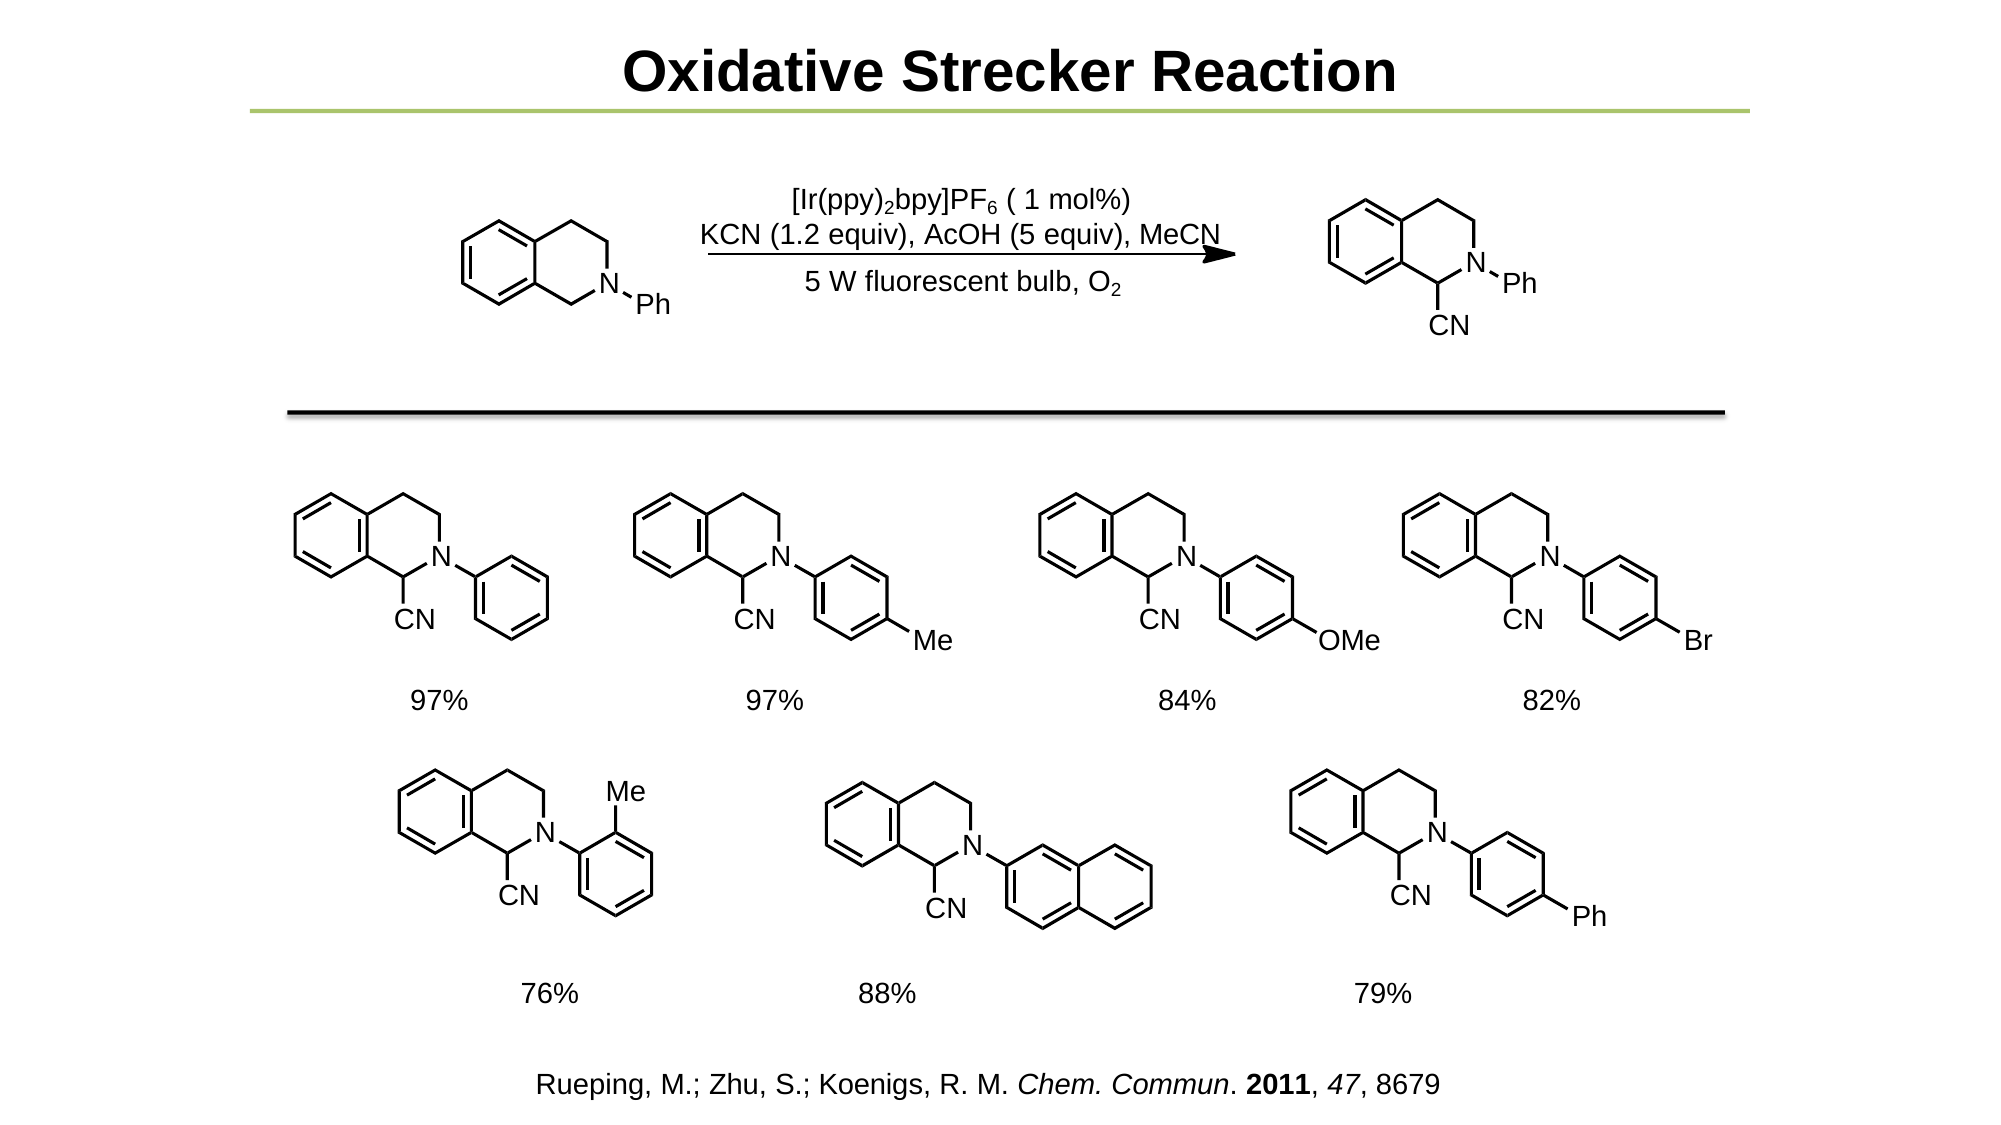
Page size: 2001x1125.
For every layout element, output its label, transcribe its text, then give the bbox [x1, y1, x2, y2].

text_box [473, 577, 478, 619]
text_box [1078, 906, 1115, 930]
text_box [1005, 906, 1042, 930]
text_box [1327, 768, 1363, 792]
text_box [473, 617, 511, 641]
text_box [742, 561, 768, 578]
text_box [932, 865, 936, 893]
text_box [1038, 514, 1042, 556]
text_box [614, 805, 618, 833]
text_box [650, 853, 654, 896]
text_box [1220, 554, 1257, 578]
text_box [1436, 283, 1440, 310]
text_box [1077, 492, 1112, 516]
text_box CN [496, 876, 543, 915]
text_box [1006, 843, 1043, 867]
text_box [1508, 831, 1545, 855]
text_box [1362, 831, 1399, 854]
text_box CN [1426, 306, 1473, 345]
text_box [1364, 207, 1395, 227]
text_box [498, 282, 534, 306]
text_box [833, 790, 864, 810]
text_box [896, 804, 901, 845]
text_box [614, 889, 645, 909]
text_box [302, 550, 332, 570]
text_box CN [391, 600, 439, 639]
text_box [1618, 563, 1649, 583]
text_box [850, 563, 881, 583]
text_box [279, 406, 1733, 426]
text_box [1472, 220, 1476, 248]
text_box [1038, 555, 1076, 579]
text_box [1256, 618, 1292, 642]
text_box [863, 781, 898, 805]
text_box [505, 853, 509, 881]
text_box [1297, 826, 1328, 846]
text_box 97% [408, 681, 471, 720]
text_box [1043, 843, 1078, 867]
text_box 97% [743, 681, 807, 720]
text_box [435, 831, 471, 855]
text_box [969, 803, 973, 831]
text_box [671, 492, 706, 516]
text_box [461, 242, 465, 283]
text_box [741, 577, 745, 604]
text_box [1182, 514, 1186, 542]
text_box [1114, 901, 1144, 921]
text_box [833, 838, 864, 858]
text_box [1437, 268, 1463, 284]
text_box [1114, 906, 1152, 931]
text_box [293, 514, 297, 556]
text_box [1582, 617, 1619, 641]
text_box [1289, 791, 1293, 832]
text_box [1439, 555, 1475, 579]
text_box [1469, 853, 1473, 895]
text_box [332, 492, 367, 516]
text_box [512, 554, 549, 578]
text_box [1401, 491, 1440, 516]
text_box [1364, 256, 1395, 276]
text_box [302, 501, 332, 521]
text_box [461, 282, 499, 306]
text_box [1618, 612, 1649, 632]
text_box 84% [1156, 681, 1219, 720]
text_box [1543, 893, 1569, 911]
text_box [850, 612, 881, 632]
text_box [815, 554, 852, 578]
text_box [469, 792, 473, 833]
text_box [1400, 222, 1404, 263]
text_box [507, 838, 532, 855]
text_box [1110, 516, 1114, 557]
text_box 5 W fluorescent bulb, O2 [802, 258, 1124, 302]
text_box [401, 577, 405, 604]
text_box [1292, 617, 1318, 634]
text_box [885, 577, 889, 619]
text_box [497, 228, 528, 248]
text_box [1076, 555, 1112, 579]
text_box [578, 894, 615, 918]
text_box [475, 554, 512, 578]
text_box [793, 563, 815, 578]
text_box [497, 277, 528, 297]
text_box [706, 555, 742, 578]
text_box [437, 514, 441, 542]
text_box [743, 492, 781, 516]
text_box [1506, 840, 1537, 860]
text_box [1440, 492, 1475, 516]
text_box [534, 282, 571, 306]
text_box [1546, 514, 1550, 542]
text_box [1366, 198, 1402, 222]
text_box [1041, 901, 1072, 921]
text_box [1326, 831, 1362, 855]
text_box Ph [1500, 264, 1541, 303]
text_box [1327, 197, 1366, 222]
text_box [1297, 777, 1328, 797]
text_box N [1537, 537, 1563, 576]
text_box [578, 853, 582, 895]
text_box [1541, 853, 1545, 895]
text_box N [1173, 537, 1200, 576]
text_box [1199, 563, 1220, 578]
text_box [1289, 768, 1327, 792]
text_box N [1424, 813, 1450, 852]
text_box [507, 768, 545, 792]
text_box [898, 780, 935, 805]
text_box [886, 617, 910, 633]
text_box Me [603, 772, 649, 811]
text_box [1471, 830, 1508, 855]
text_box N [533, 813, 559, 852]
text_box [1038, 491, 1077, 516]
text_box [706, 491, 743, 516]
text_box [616, 831, 654, 855]
text_box [1005, 866, 1009, 907]
text_box [1410, 501, 1441, 521]
text_box N [768, 537, 794, 576]
text_box [1149, 492, 1186, 516]
text_box [1042, 906, 1078, 931]
text_box [1041, 852, 1072, 872]
text_box [641, 501, 672, 521]
text_box [824, 844, 862, 868]
text_box [1046, 501, 1077, 521]
text_box [510, 612, 541, 632]
text_box [1148, 561, 1173, 578]
text_box [1473, 515, 1478, 556]
text_box [403, 561, 428, 578]
text_box [813, 617, 851, 642]
text_box OMe [1316, 621, 1384, 659]
text_box [622, 291, 633, 299]
text_box [1399, 768, 1437, 792]
text_box [641, 550, 672, 570]
text_box [1506, 889, 1537, 909]
text_box N [596, 264, 623, 303]
text_box CN [1136, 600, 1183, 639]
text_box [397, 831, 435, 855]
text_box [1255, 612, 1286, 632]
text_box [1563, 563, 1584, 578]
text_box [1289, 831, 1327, 855]
text_box 88% [856, 973, 919, 1012]
text_box [499, 219, 535, 243]
text_box [1619, 617, 1655, 642]
text_box [1512, 492, 1550, 516]
text_box [558, 840, 579, 855]
text_box [670, 555, 707, 579]
text_box [605, 242, 609, 269]
text_box [1149, 866, 1153, 909]
text_box CN [1500, 600, 1547, 639]
text_box [934, 850, 959, 867]
text_box [471, 768, 508, 792]
text_box [367, 555, 403, 578]
text_box [1112, 555, 1148, 578]
text_box [406, 826, 436, 846]
text_box [533, 243, 537, 283]
text_box [1475, 555, 1511, 578]
text_box [935, 781, 973, 805]
text_box [1255, 563, 1286, 583]
text_box [1112, 491, 1149, 516]
text_box [1401, 197, 1438, 222]
text_box [824, 780, 863, 805]
text_box [534, 219, 572, 243]
text_box [1475, 491, 1512, 516]
text_box 76% [518, 973, 582, 1012]
text_box [365, 515, 369, 557]
text_box [1257, 554, 1295, 578]
text_box CN [923, 889, 970, 927]
text_box [1327, 261, 1366, 285]
text_box N [1463, 243, 1489, 282]
text_box [777, 514, 781, 542]
text_box [404, 492, 441, 516]
text_box [898, 843, 934, 867]
text_box [367, 491, 404, 516]
text_box [1582, 577, 1586, 619]
text_box [1511, 561, 1536, 578]
text_box CN [1387, 876, 1435, 915]
text_box [1290, 576, 1295, 619]
text_box [824, 803, 828, 845]
text_box [1115, 843, 1153, 867]
text_box [1620, 554, 1658, 578]
text_box [1450, 840, 1471, 854]
text_box [293, 555, 331, 579]
text_box [1401, 555, 1439, 579]
text_box [614, 840, 645, 860]
text_box [633, 515, 637, 556]
text_box [331, 555, 367, 579]
text_box [705, 515, 709, 556]
text_box [461, 219, 499, 243]
text_box [1077, 867, 1081, 908]
text_box [397, 791, 401, 833]
text_box [1365, 261, 1401, 285]
text_box [1401, 261, 1438, 284]
text_box [1583, 554, 1620, 578]
text_box Me [910, 620, 956, 659]
text_box Ph [1569, 897, 1610, 936]
text_box [615, 894, 653, 918]
text_box [813, 577, 817, 619]
text_box [1433, 791, 1437, 818]
text_box Br [1681, 620, 1715, 659]
text_box [545, 577, 549, 620]
text_box [406, 777, 436, 797]
text_box [851, 617, 886, 642]
text_box [633, 491, 671, 516]
text_box [862, 844, 899, 868]
text_box [633, 555, 670, 579]
text_box [571, 289, 596, 307]
text_box [541, 789, 546, 818]
text_box [1401, 514, 1405, 556]
text_box CN [731, 600, 778, 639]
text_box [985, 852, 1006, 867]
text_box [471, 831, 507, 854]
text_box [1507, 894, 1543, 918]
text_box 82% [1520, 681, 1584, 720]
text_box [293, 491, 332, 516]
text_box [1046, 550, 1077, 570]
text_box [435, 768, 471, 792]
text_box [1397, 853, 1401, 881]
text_box [1327, 220, 1331, 263]
text_box [851, 554, 889, 578]
text_box [1398, 838, 1424, 854]
text_box N [428, 537, 455, 576]
text_box [1361, 792, 1365, 832]
text_box [1362, 768, 1399, 792]
text_box [1203, 247, 1236, 263]
text_box Ph [633, 285, 674, 324]
text_box [1218, 577, 1222, 619]
text_box [1655, 617, 1681, 634]
text_box Rueping, M.; Zhu, S.; Koenigs, R. M. Chem. Commun. 2011, 47, 8679 [533, 1065, 1443, 1104]
text_box [1114, 852, 1144, 872]
text_box [1146, 577, 1150, 604]
text_box [579, 831, 616, 855]
text_box [1078, 843, 1115, 867]
text_box N [960, 826, 986, 865]
text_box [1410, 550, 1441, 570]
text_box [571, 219, 609, 243]
text_box [1654, 577, 1658, 619]
text_box [1489, 270, 1499, 278]
text_box [510, 563, 541, 583]
text_box [397, 768, 436, 792]
text_box [1218, 617, 1256, 641]
text_box [Ir(ppy)2bpy]PF6 ( 1 mol%) KCN (1.2 equiv), AcOH (5 equiv), MeCN [698, 177, 1223, 247]
title Oxidative Strecker Reaction [273, 4, 1698, 142]
text_box 79% [1351, 973, 1415, 1012]
text_box [454, 563, 475, 578]
text_box [511, 618, 549, 642]
text_box [1438, 198, 1476, 222]
text_box [1509, 577, 1514, 604]
text_box [1469, 894, 1507, 918]
